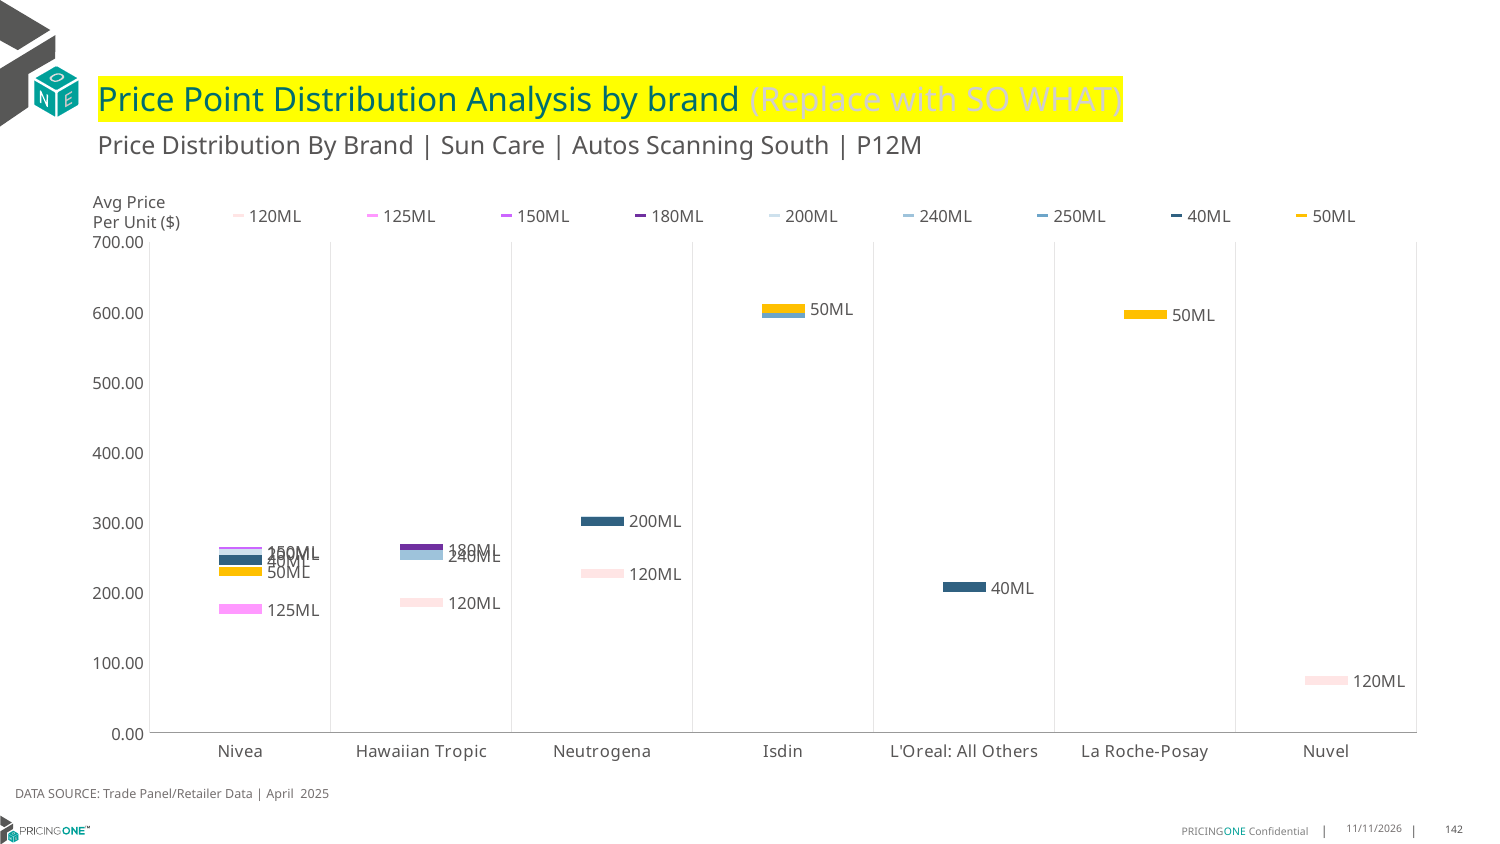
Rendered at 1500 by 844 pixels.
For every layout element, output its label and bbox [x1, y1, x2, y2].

title [82, 0, 1418, 127]
slide_number [1325, 815, 1479, 844]
list [0, 776, 750, 814]
list [82, 127, 1418, 186]
chart [88, 185, 1418, 776]
